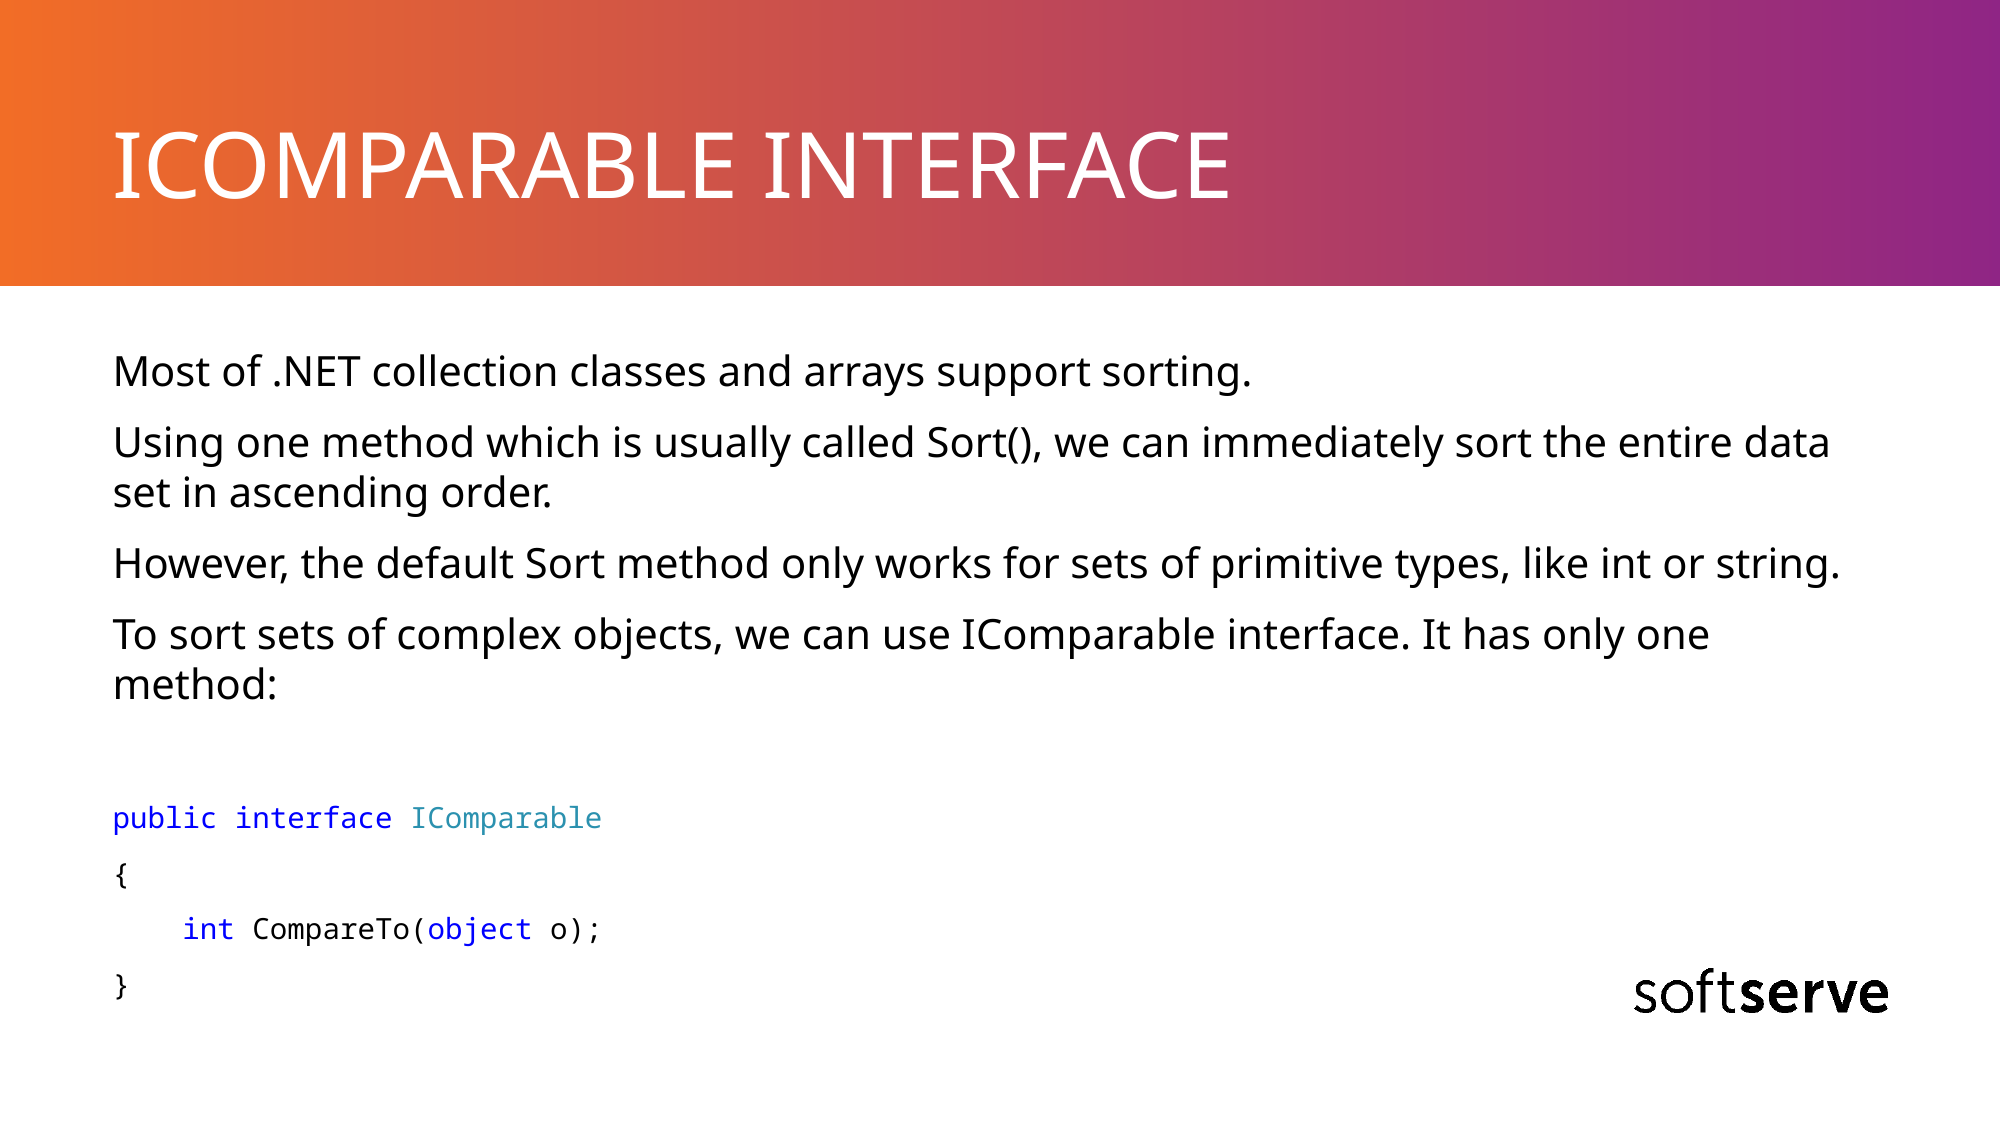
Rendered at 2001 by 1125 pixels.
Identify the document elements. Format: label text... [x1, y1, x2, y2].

title ICOMPARABLE INTERFACE [112, 112, 1888, 225]
list Most of .NET collection classes and arrays support sorting. Using one method which is usually called Sort(), we can immediately sort the entire data set in ascending order. However, the default Sort method only works for sets of primitive types, like int or string. To sort sets of complex objects, we can use IComparable interface. It has only one method: public interface IComparable { int CompareTo(object o); } [112, 337, 1888, 989]
picture [1634, 989, 1888, 1013]
